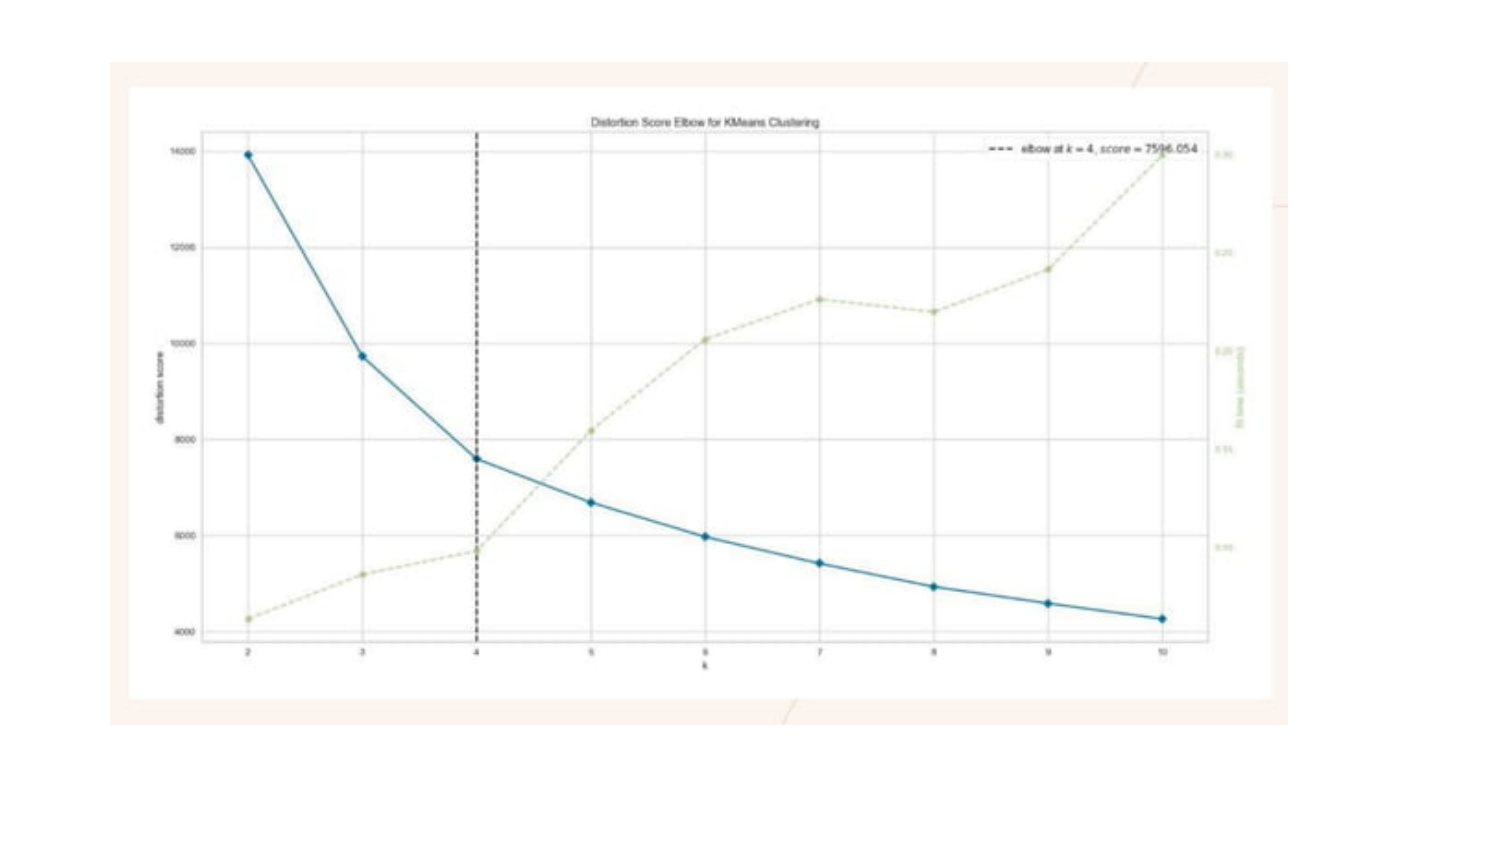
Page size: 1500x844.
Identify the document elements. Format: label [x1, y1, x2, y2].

picture [110, 61, 1288, 725]
